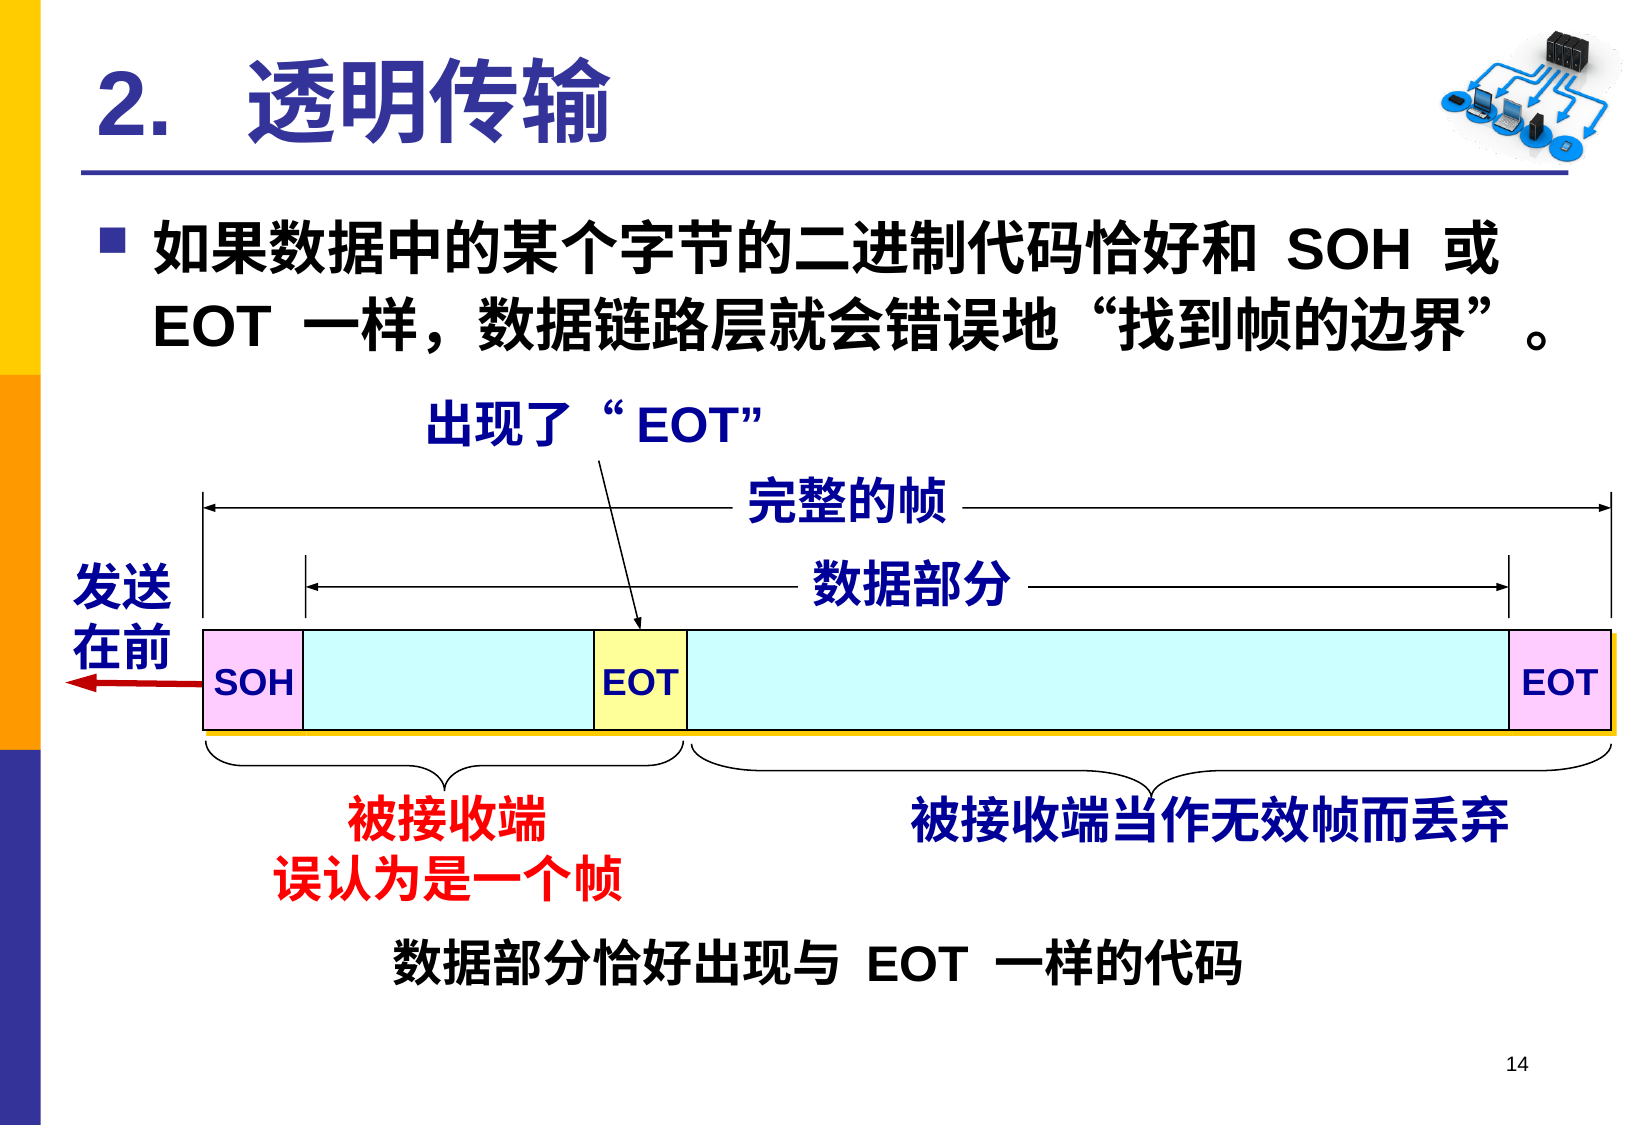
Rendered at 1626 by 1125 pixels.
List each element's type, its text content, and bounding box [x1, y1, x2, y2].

text_box [1028, 582, 1508, 592]
text_box [691, 743, 1612, 781]
slide_number 14 [1164, 1042, 1544, 1118]
text_box 数据部分 [798, 544, 1028, 620]
text_box 被接收端 误认为是一个帧 [257, 780, 638, 916]
text_box [203, 503, 732, 512]
text_box EOT [1508, 629, 1612, 731]
text_box [963, 503, 1611, 513]
text_box EOT [593, 629, 687, 731]
text_box 数据部分恰好出现与 EOT 一样的代码 [293, 923, 1344, 999]
text_box [205, 740, 684, 780]
text_box 出现了“EOT” [409, 385, 779, 460]
text_box SOH [202, 629, 303, 731]
text_box [687, 629, 1508, 731]
text_box [630, 588, 642, 630]
text_box 发送 在前 [57, 547, 188, 683]
list 如果数据中的某个字节的二进制代码恰好和 SOH 或 EOT 一样，数据链路层就会错误地“找到帧的边界”。 [81, 683, 1569, 1006]
title 2. 透明传输 [81, 30, 1569, 161]
text_box [306, 582, 798, 592]
picture [1438, 30, 1624, 165]
text_box 完整的帧 [732, 462, 963, 537]
list 如果数据中的某个字节的二进制代码恰好和 SOH 或 EOT 一样，数据链路层就会错误地“找到帧的边界”。 [81, 196, 1569, 684]
text_box [66, 683, 86, 689]
text_box 被接收端当作无效帧而丢弃 [895, 781, 1526, 857]
text_box [303, 629, 593, 731]
